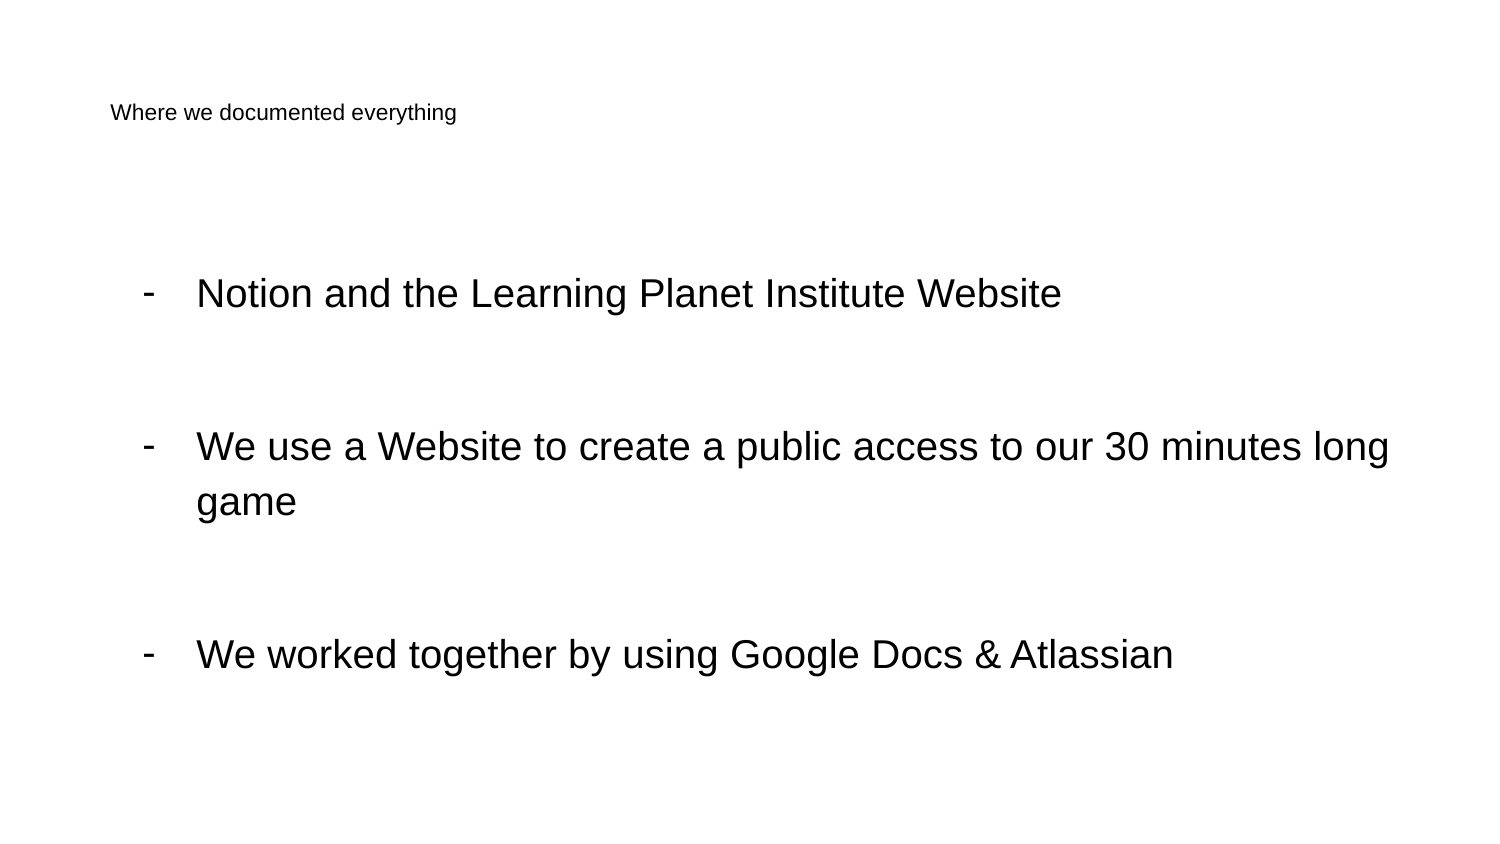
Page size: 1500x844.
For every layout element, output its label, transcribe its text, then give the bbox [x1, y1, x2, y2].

title Where we documented everything [95, 79, 1494, 173]
list Notion and the Learning Planet Institute Website We use a Website to create a public access to our 30 minutes long game We worked together by using Google Docs & Atlassian [113, 186, 1500, 696]
